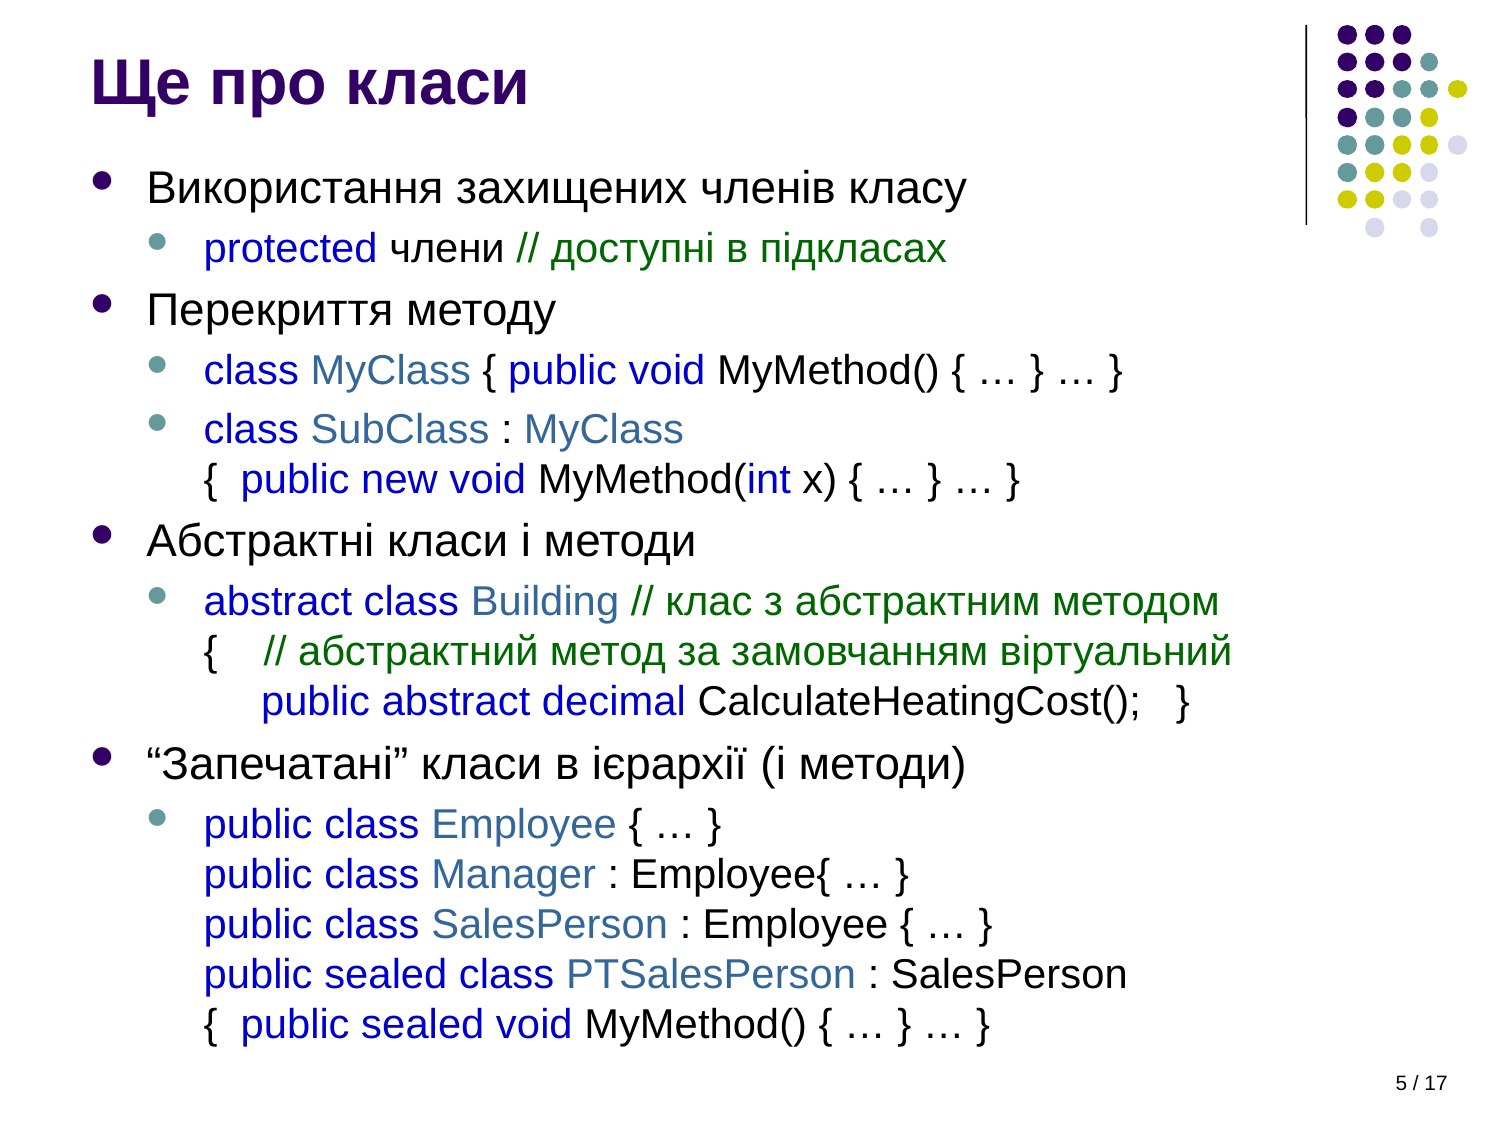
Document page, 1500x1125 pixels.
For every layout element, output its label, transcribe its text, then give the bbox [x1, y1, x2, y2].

slide_number 5 / 17 [1074, 1062, 1463, 1100]
title Ще про класи [75, 50, 1313, 125]
list Використання захищених членів класу protected члени // доступні в підкласах Перекриття методу class MyClass { public void MyMethod() { … } … } class SubClass : MyClass { public new void MyMethod(int x) { … } … } Абстрактні класи і методи abstract class Building // клас з абстрактним методом { // абстрактний метод за замовчанням віртуальний public abstract decimal CalculateHeatingCost(); } “Запечатані” класи в ієрархії (і методи) public class Employee { … } public class Manager : Employee{ … } public class SalesPerson : Employee { … } public sealed class PTSalesPerson : SalesPerson { public sealed void MyMethod() { … } … } [75, 149, 1425, 1075]
